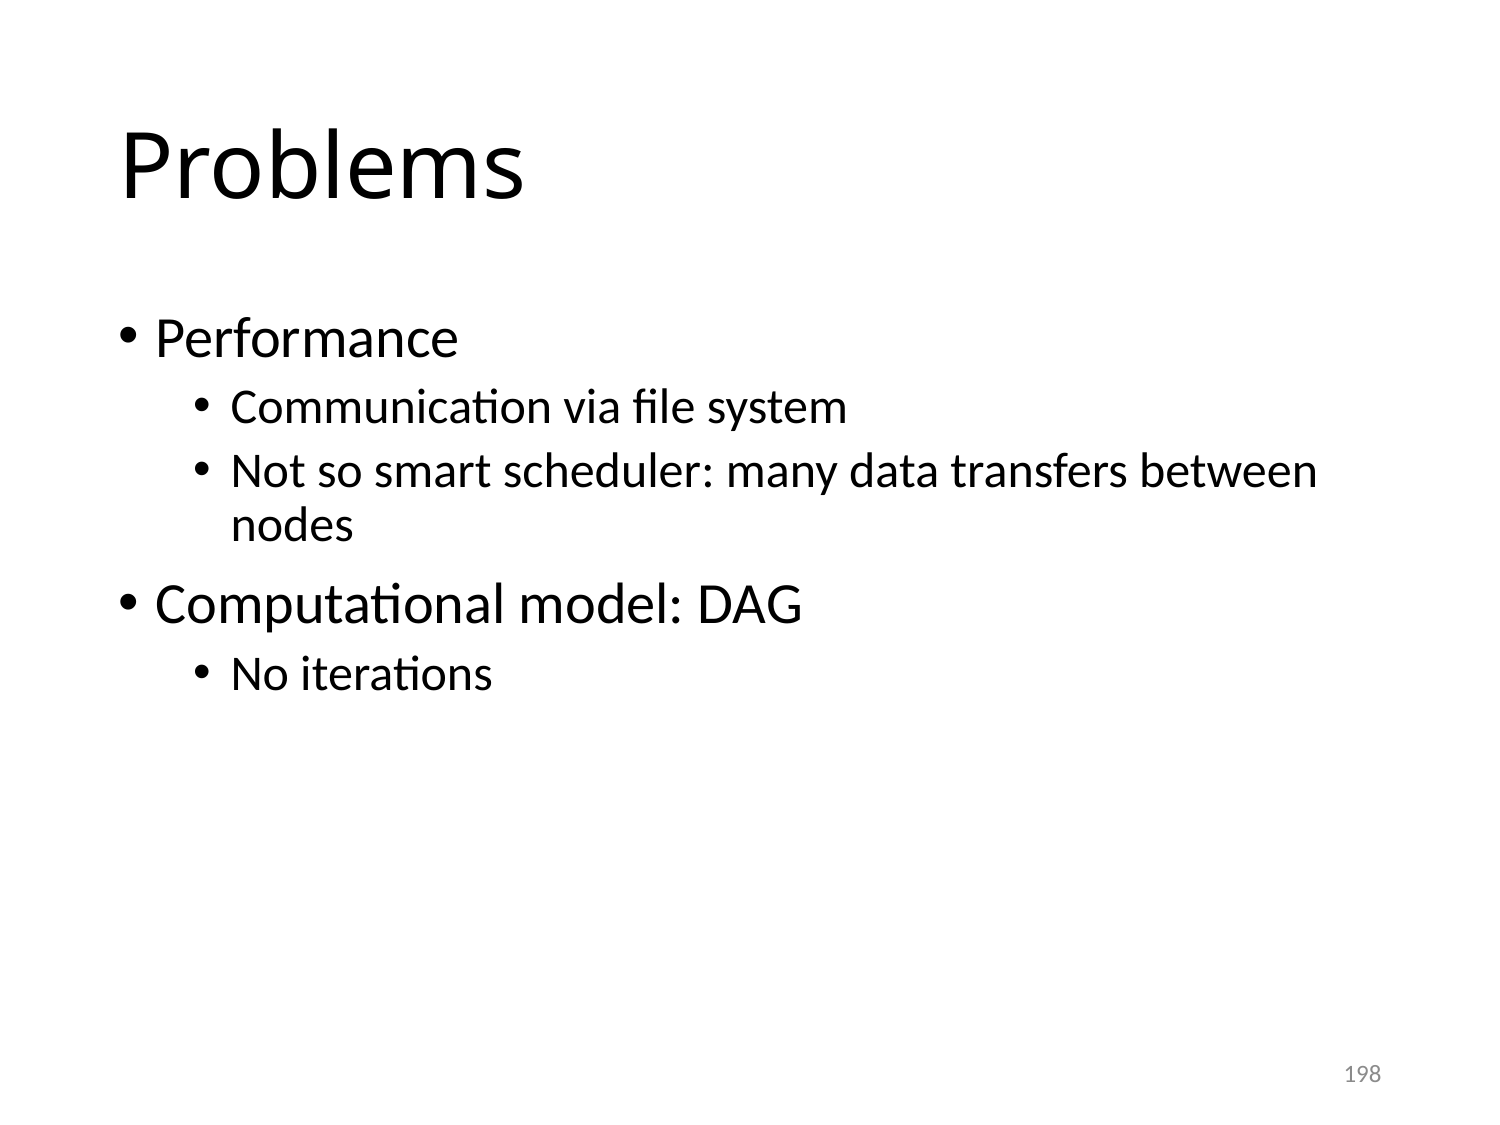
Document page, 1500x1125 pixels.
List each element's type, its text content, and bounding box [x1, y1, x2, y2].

slide_number 198 [1059, 1042, 1397, 1103]
list Performance Communication via file system Not so smart scheduler: many data transfers between nodes Computational model: DAG No iterations [103, 299, 1397, 1014]
title Problems [103, 59, 1397, 278]
